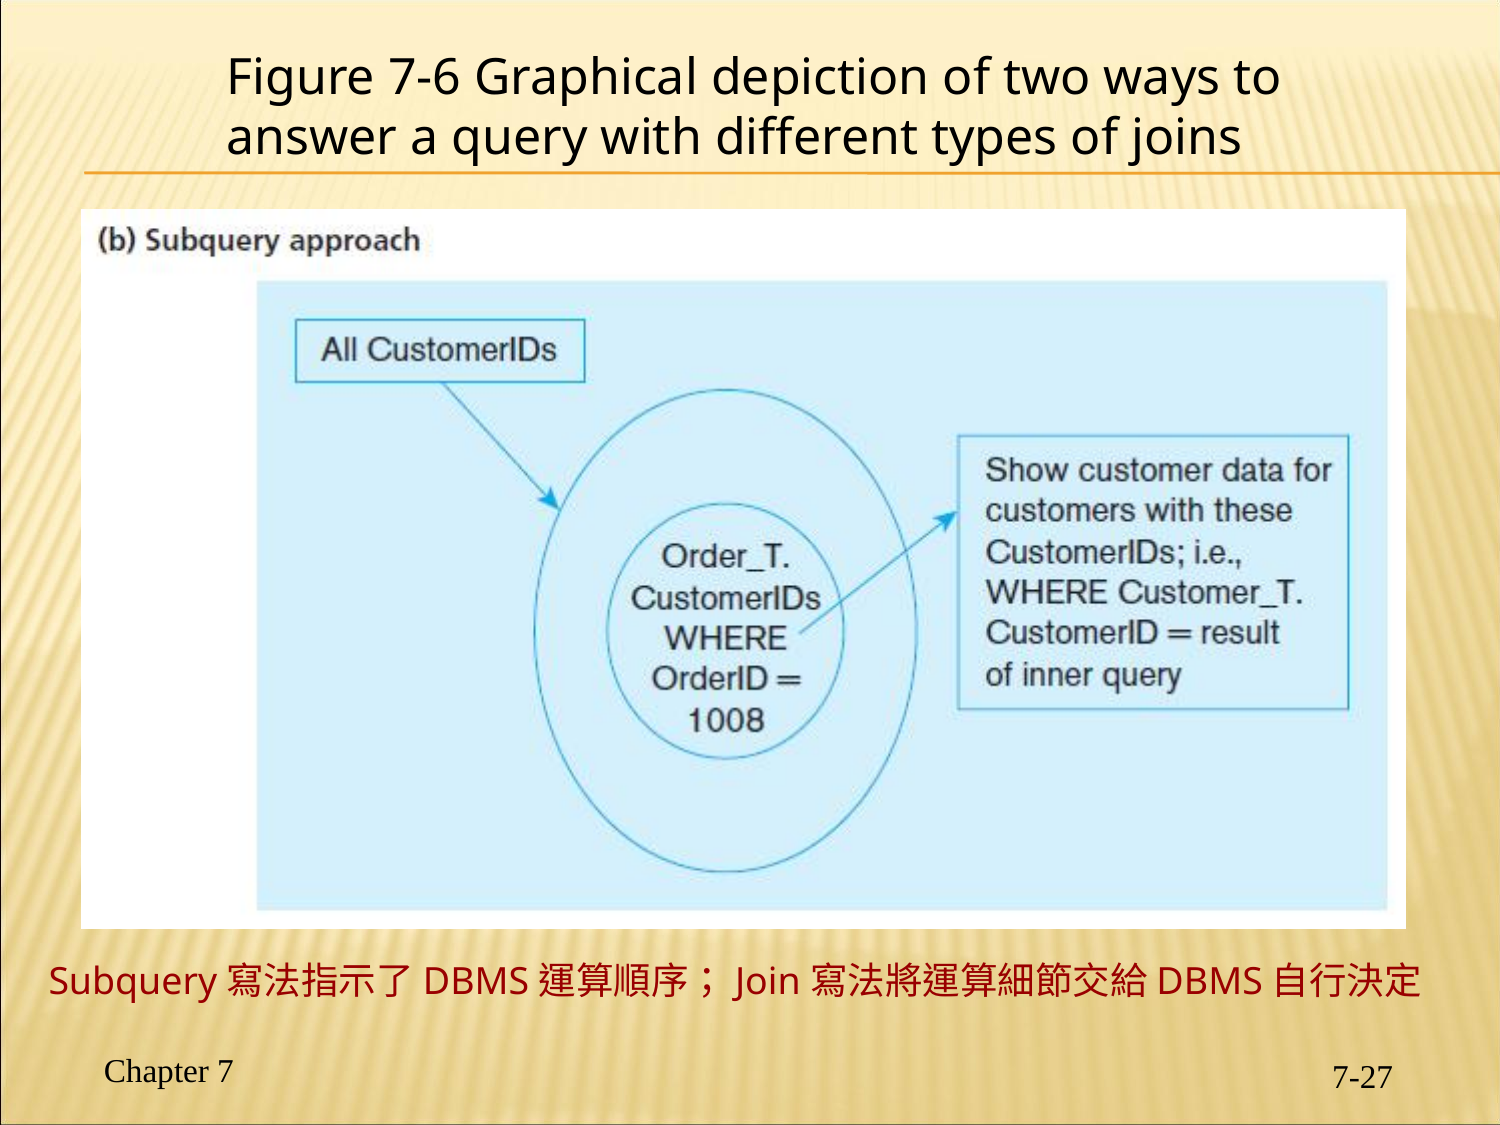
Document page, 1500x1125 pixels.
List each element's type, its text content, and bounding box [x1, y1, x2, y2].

text_box Subquery寫法指示了DBMS運算順序；Join寫法將運算細節交給DBMS自行決定 [33, 949, 1437, 1010]
picture [0, 0, 1500, 1125]
text_box Figure 7-6 Graphical depiction of two ways to answer a query with different types of joins [211, 37, 1407, 173]
